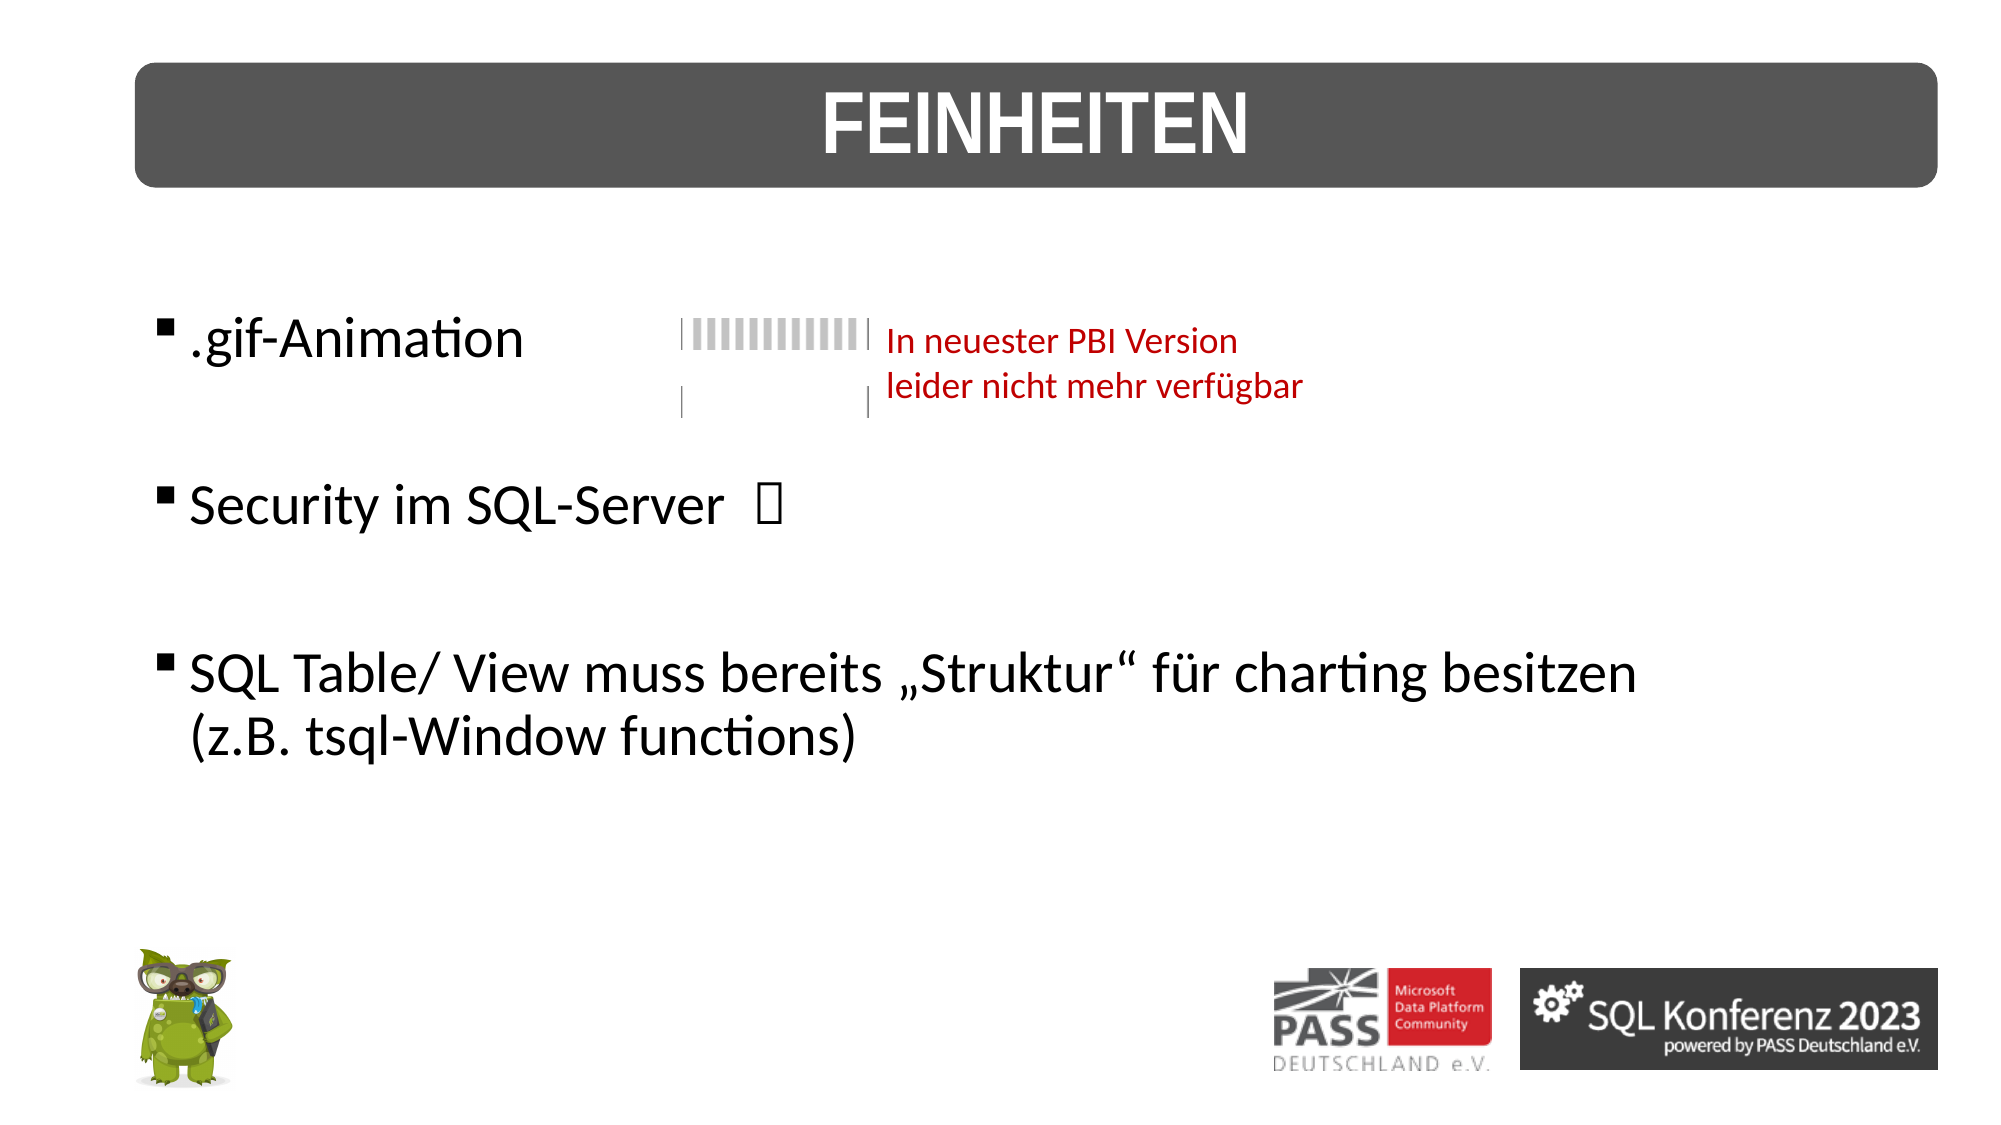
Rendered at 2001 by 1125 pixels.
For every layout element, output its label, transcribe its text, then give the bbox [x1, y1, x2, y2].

text_box FEINHEITEN [134, 62, 1938, 188]
text_box In neuester PBI Version leider nicht mehr verfügbar [870, 302, 1341, 419]
picture [134, 947, 236, 1091]
picture [1273, 968, 1492, 1071]
picture [1520, 968, 1938, 1070]
picture [681, 318, 869, 350]
list .gif-Animation Security im SQL-Server  SQL Table/ View muss bereits „Struktur“ für charting besitzen (z.B. tsql-Window functions) [137, 299, 1863, 1014]
picture [681, 386, 869, 419]
